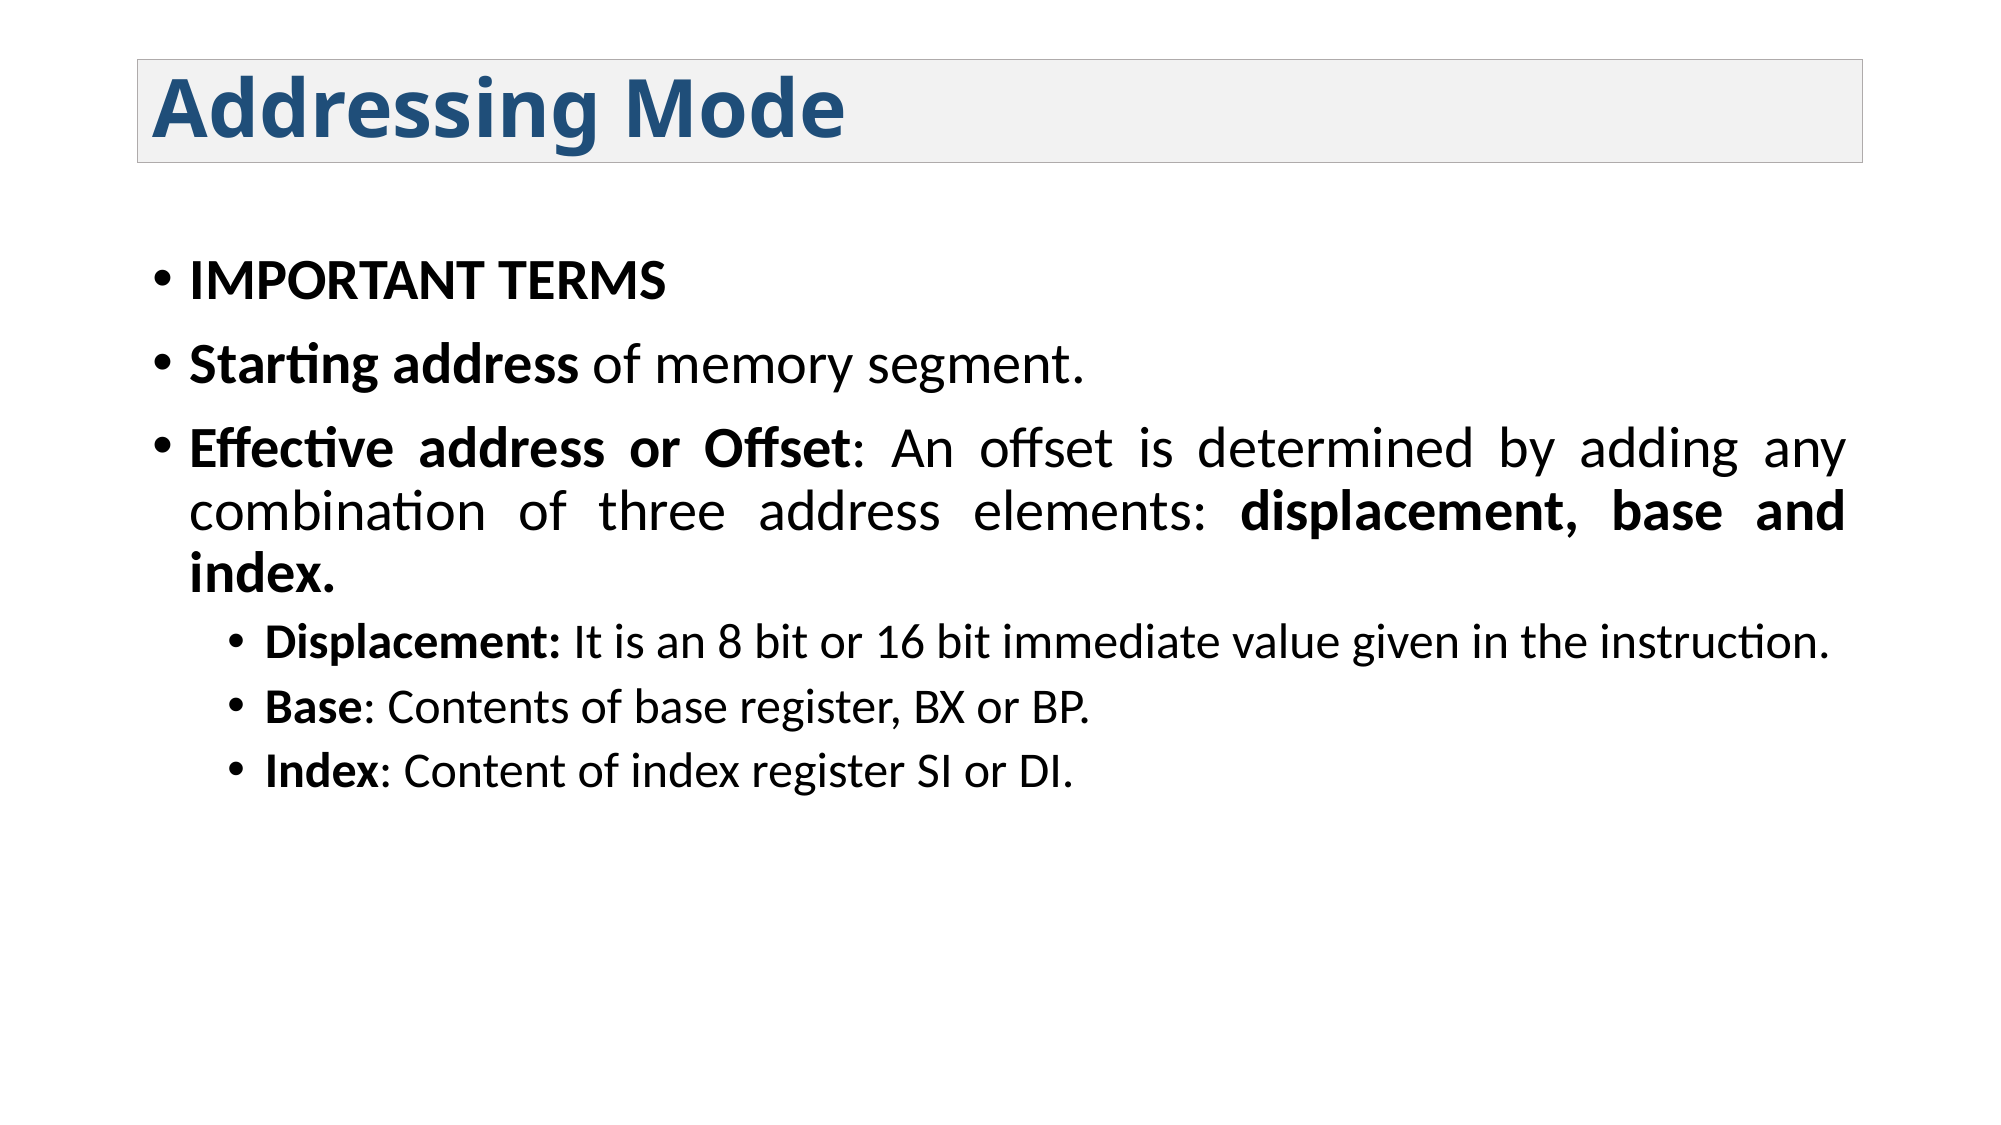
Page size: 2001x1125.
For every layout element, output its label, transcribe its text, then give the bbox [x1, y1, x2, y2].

list IMPORTANT TERMS Starting address of memory segment. Effective address or Offset: An offset is determined by adding any combination of three address elements: displacement, base and index. Displacement: It is an 8 bit or 16 bit immediate value given in the instruction. Base: Contents of base register, BX or BP. Index: Content of index register SI or DI. [137, 242, 1863, 1093]
title Addressing Mode [137, 59, 1863, 163]
